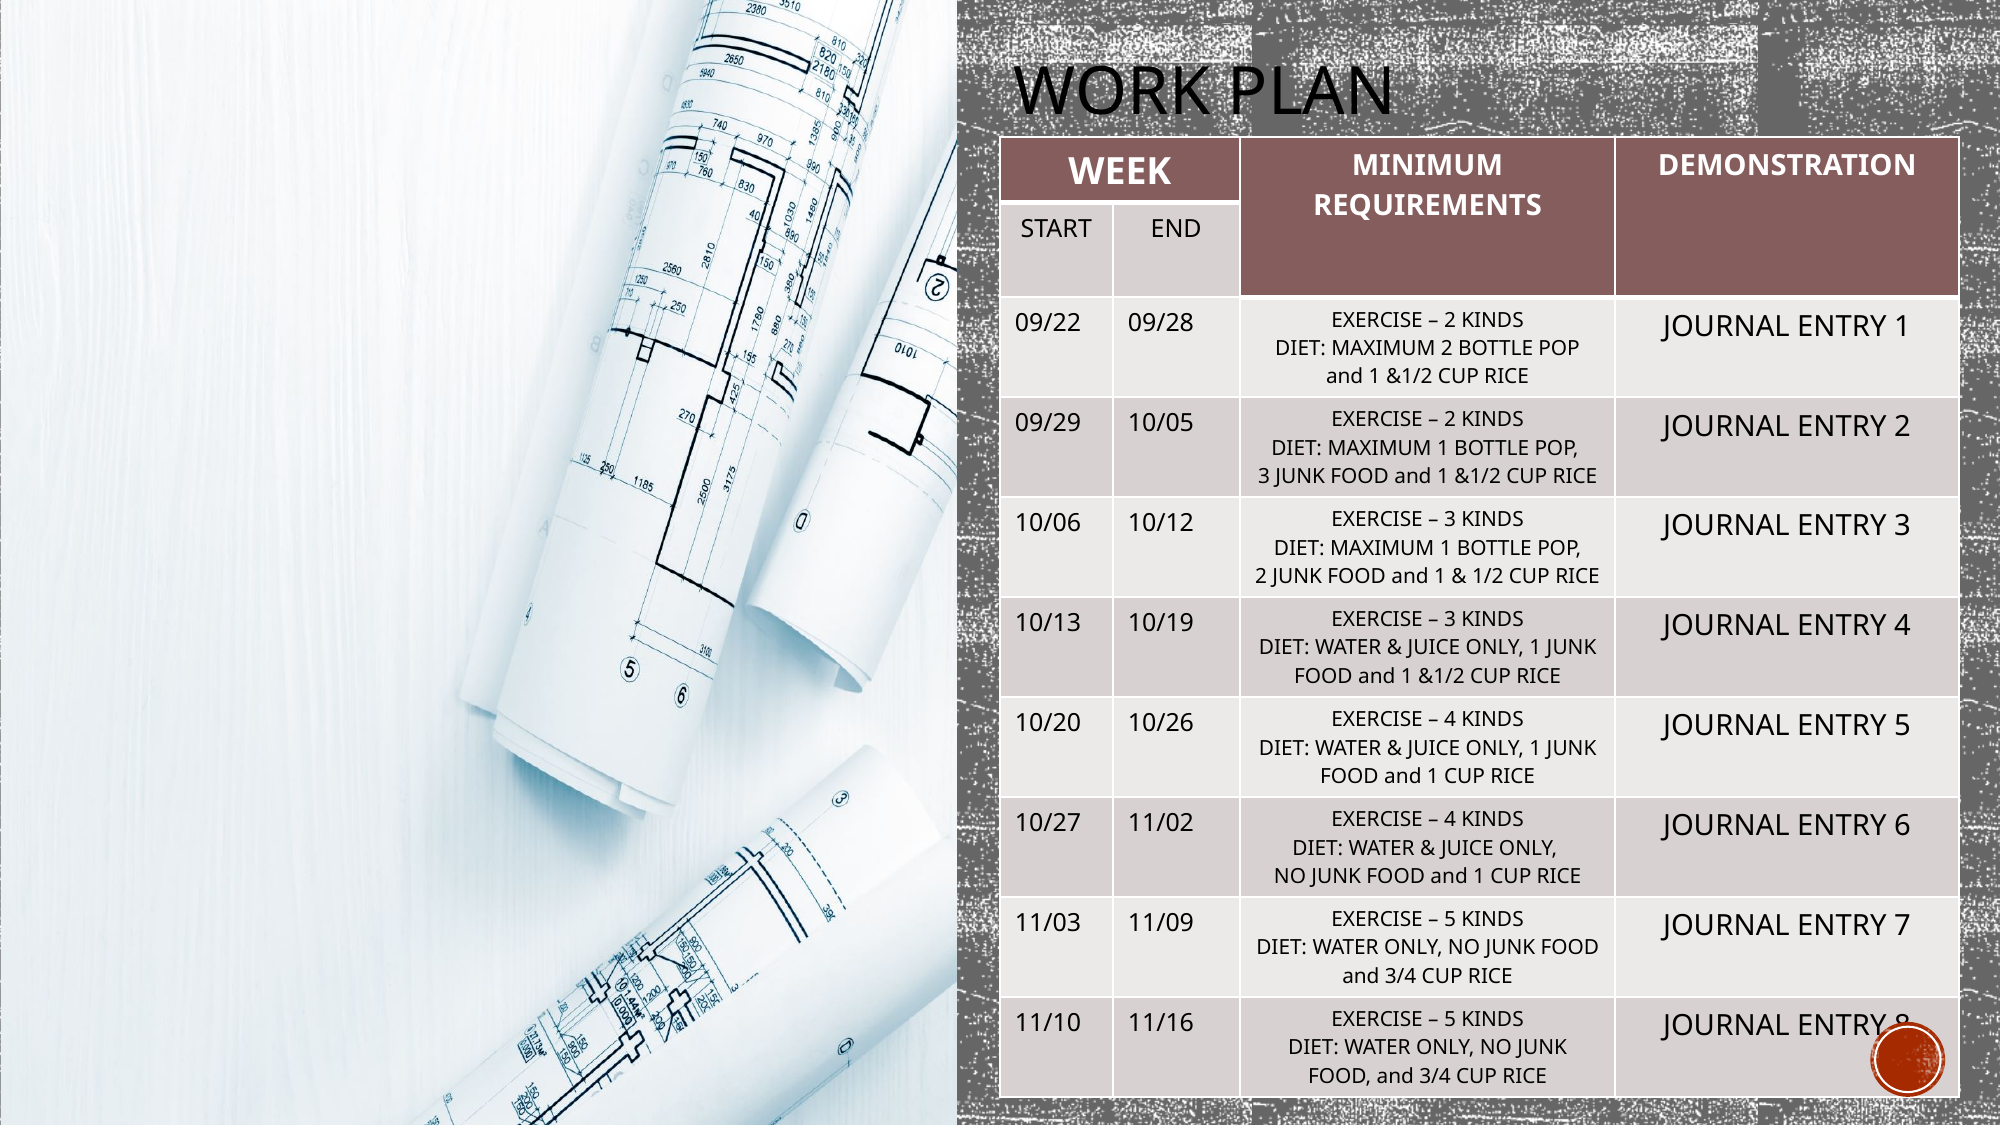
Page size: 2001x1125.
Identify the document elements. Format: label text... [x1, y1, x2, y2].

table_cell EXERCISE – 2 KINDS DIET: MAXIMUM 1 BOTTLE POP, 3 JUNK FOOD and 1 &1/2 CUP RICE [1241, 398, 1614, 496]
table_cell 10/13 [1001, 598, 1112, 696]
table_cell 10/26 [1114, 698, 1239, 796]
picture [0, 0, 957, 1125]
table_cell 09/22 [1001, 298, 1112, 396]
table_cell 11/02 [1114, 798, 1239, 896]
table_cell 10/12 [1114, 498, 1239, 596]
table_cell 10/06 [1001, 498, 1112, 596]
table_header MINIMUM REQUIREMENTS [1241, 138, 1614, 295]
table_cell START [1001, 205, 1112, 296]
table_cell 11/09 [1114, 898, 1239, 996]
table_cell EXERCISE – 3 KINDS DIET: WATER & JUICE ONLY, 1 JUNK FOOD and 1 &1/2 CUP RICE [1241, 598, 1614, 696]
table_cell JOURNAL ENTRY 7 [1616, 898, 1958, 996]
table_cell JOURNAL ENTRY 5 [1616, 698, 1958, 796]
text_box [1871, 1023, 1944, 1096]
table_cell 09/29 [1001, 398, 1112, 496]
table_cell 10/05 [1114, 398, 1239, 496]
table_cell EXERCISE – 5 KINDS DIET: WATER ONLY, NO JUNK FOOD and 3/4 CUP RICE [1241, 898, 1614, 996]
table_cell 10/27 [1001, 798, 1112, 896]
table_cell 09/28 [1114, 298, 1239, 396]
table_header DEMONSTRATION [1616, 138, 1958, 295]
text_box [958, 0, 2000, 1125]
table_cell 11/16 [1114, 998, 1239, 1096]
table_cell JOURNAL ENTRY 4 [1616, 598, 1958, 696]
table_cell 10/19 [1114, 598, 1239, 696]
table_cell JOURNAL ENTRY 1 [1616, 300, 1958, 396]
table_cell EXERCISE – 5 KINDS DIET: WATER ONLY, NO JUNK FOOD, and 3/4 CUP RICE [1241, 998, 1614, 1096]
table_cell EXERCISE – 3 KINDS DIET: MAXIMUM 1 BOTTLE POP, 2 JUNK FOOD and 1 & 1/2 CUP RICE [1241, 498, 1614, 596]
table_cell 10/20 [1001, 698, 1112, 796]
table_header WEEK [1001, 138, 1239, 200]
title Work plan [999, 48, 1681, 136]
table_cell EXERCISE – 4 KINDS DIET: WATER & JUICE ONLY, 1 JUNK FOOD and 1 CUP RICE [1241, 698, 1614, 796]
table_cell 11/10 [1001, 998, 1112, 1096]
table_cell EXERCISE – 4 KINDS DIET: WATER & JUICE ONLY, NO JUNK FOOD and 1 CUP RICE [1241, 798, 1614, 896]
table_cell END [1114, 205, 1239, 296]
table_cell JOURNAL ENTRY 2 [1616, 398, 1958, 496]
table_cell JOURNAL ENTRY 3 [1616, 498, 1958, 596]
table_cell JOURNAL ENTRY 6 [1616, 798, 1958, 896]
table_cell JOURNAL ENTRY 8 [1616, 998, 1958, 1096]
table_cell 11/03 [1001, 898, 1112, 996]
table_cell EXERCISE – 2 KINDS DIET: MAXIMUM 2 BOTTLE POP and 1 &1/2 CUP RICE [1241, 300, 1614, 396]
